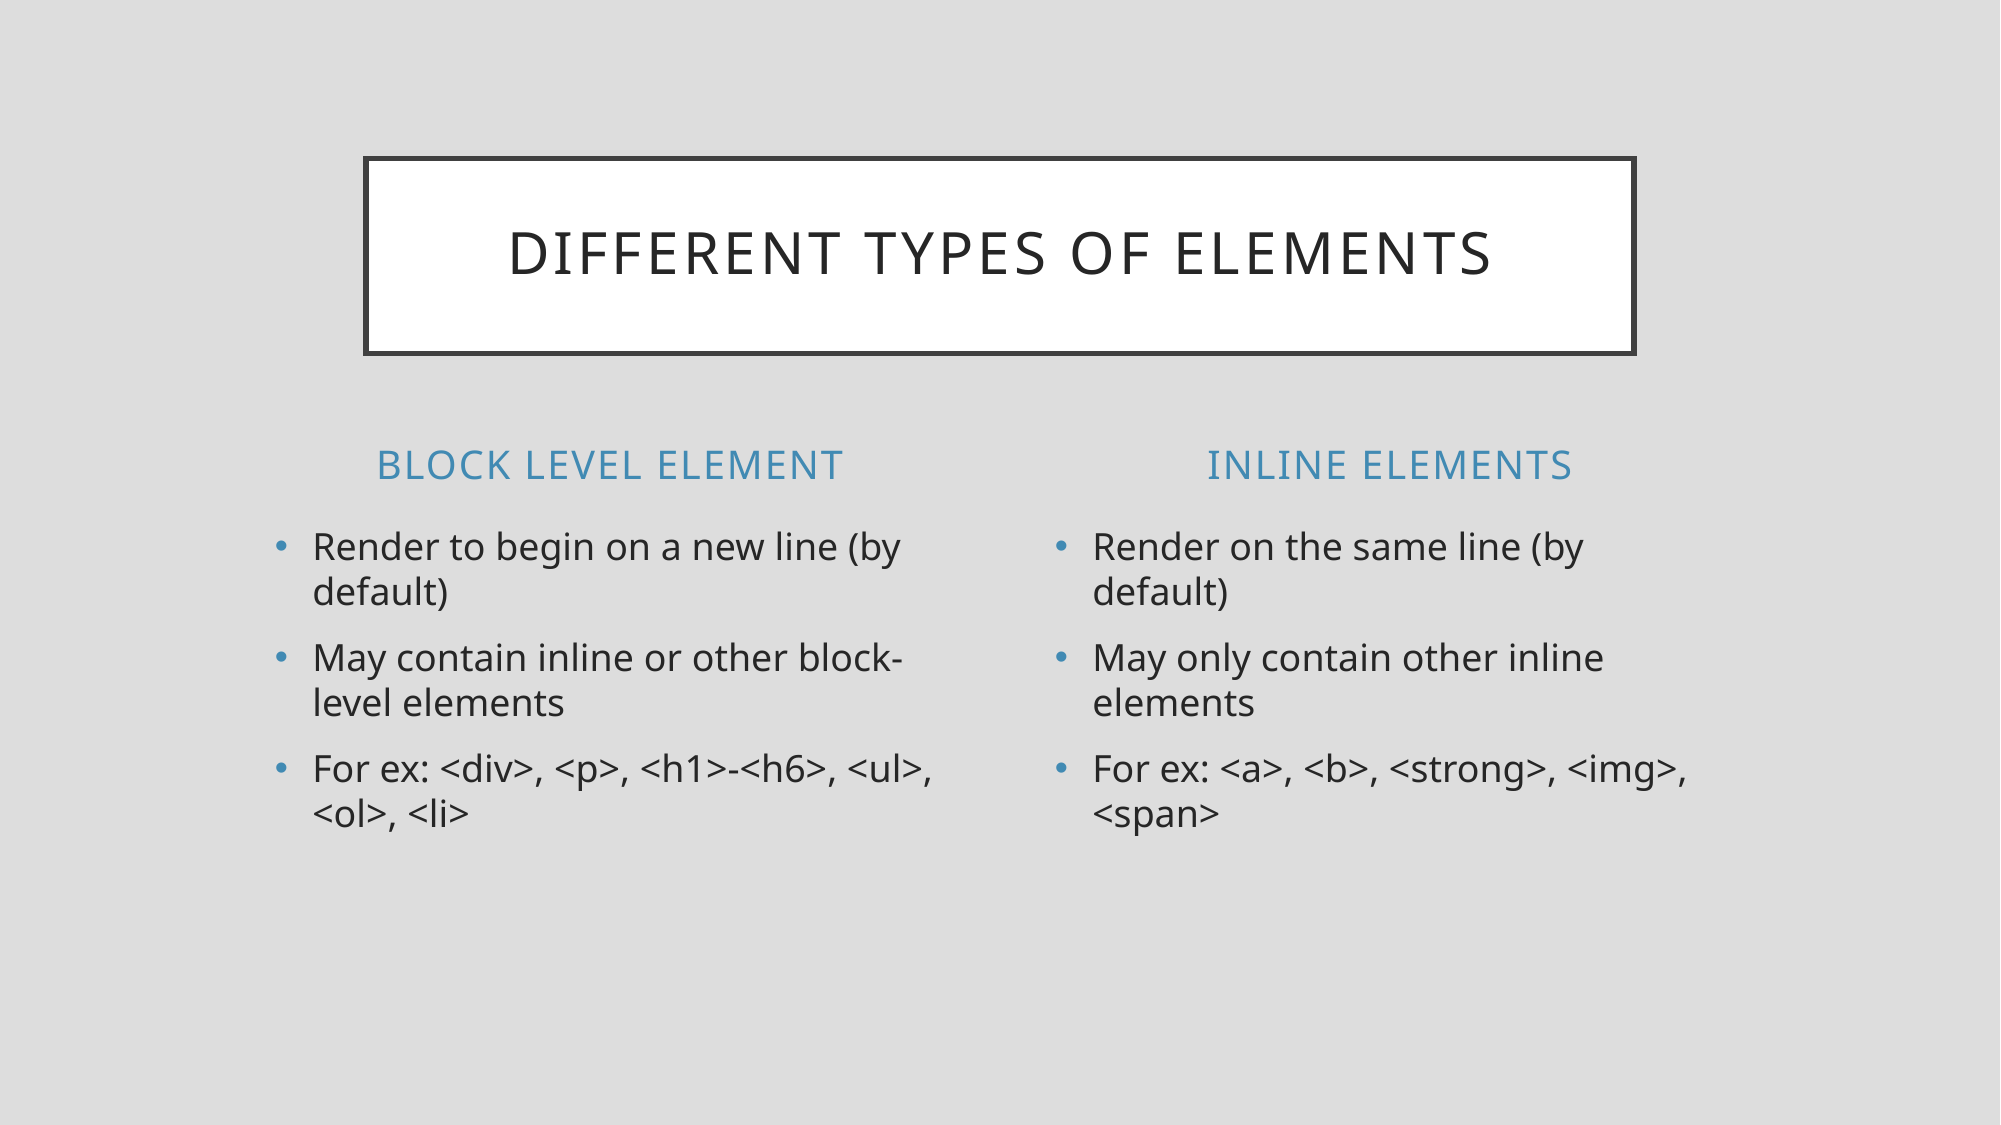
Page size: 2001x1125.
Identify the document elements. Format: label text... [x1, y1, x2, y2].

list Inline Elements [1039, 379, 1741, 495]
title Different types of elements [363, 156, 1637, 356]
list Render on the same line (by default) May only contain other inline elements For ex: <a>, <b>, <strong>, <img>, <span> [1039, 515, 1738, 942]
list Render to begin on a new line (by default) May contain inline or other block-level elements For ex: <div>, <p>, <h1>-<h6>, <ul>, <ol>, <li> [259, 515, 961, 942]
list Block level Element [259, 379, 961, 495]
